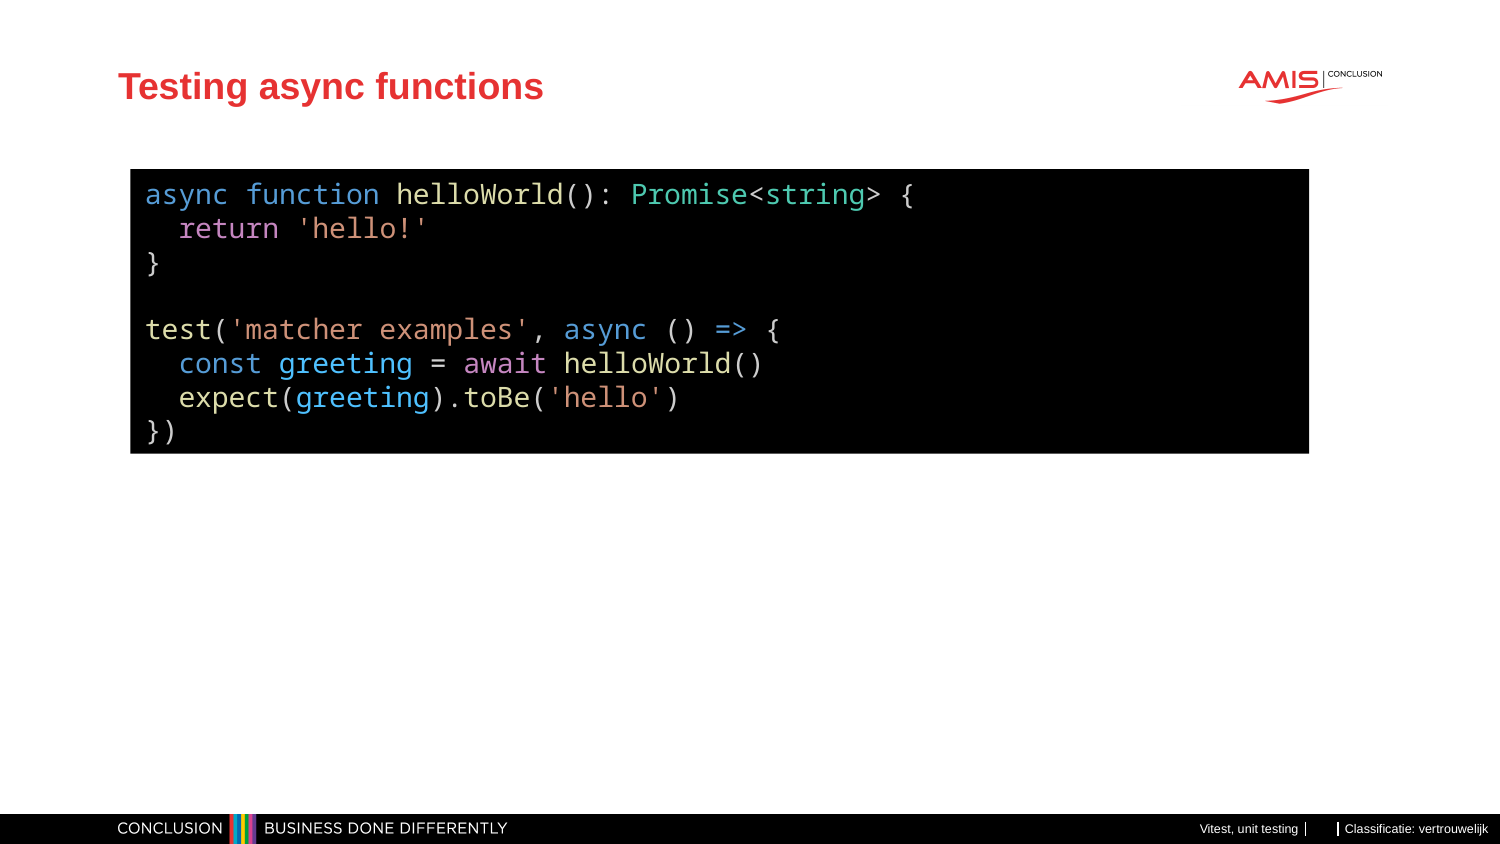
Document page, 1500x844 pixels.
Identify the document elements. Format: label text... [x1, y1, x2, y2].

text_box async function helloWorld(): Promise<string> { return 'hello!' } test('matcher examples', async () => { const greeting = await helloWorld() expect(greeting).toBe('hello') }) [130, 169, 1310, 454]
picture [0, 814, 236, 844]
title Testing async functions [118, 47, 1205, 130]
picture [1205, 59, 1388, 106]
picture [239, 814, 1500, 844]
footer Vitest, unit testing [814, 820, 1299, 839]
